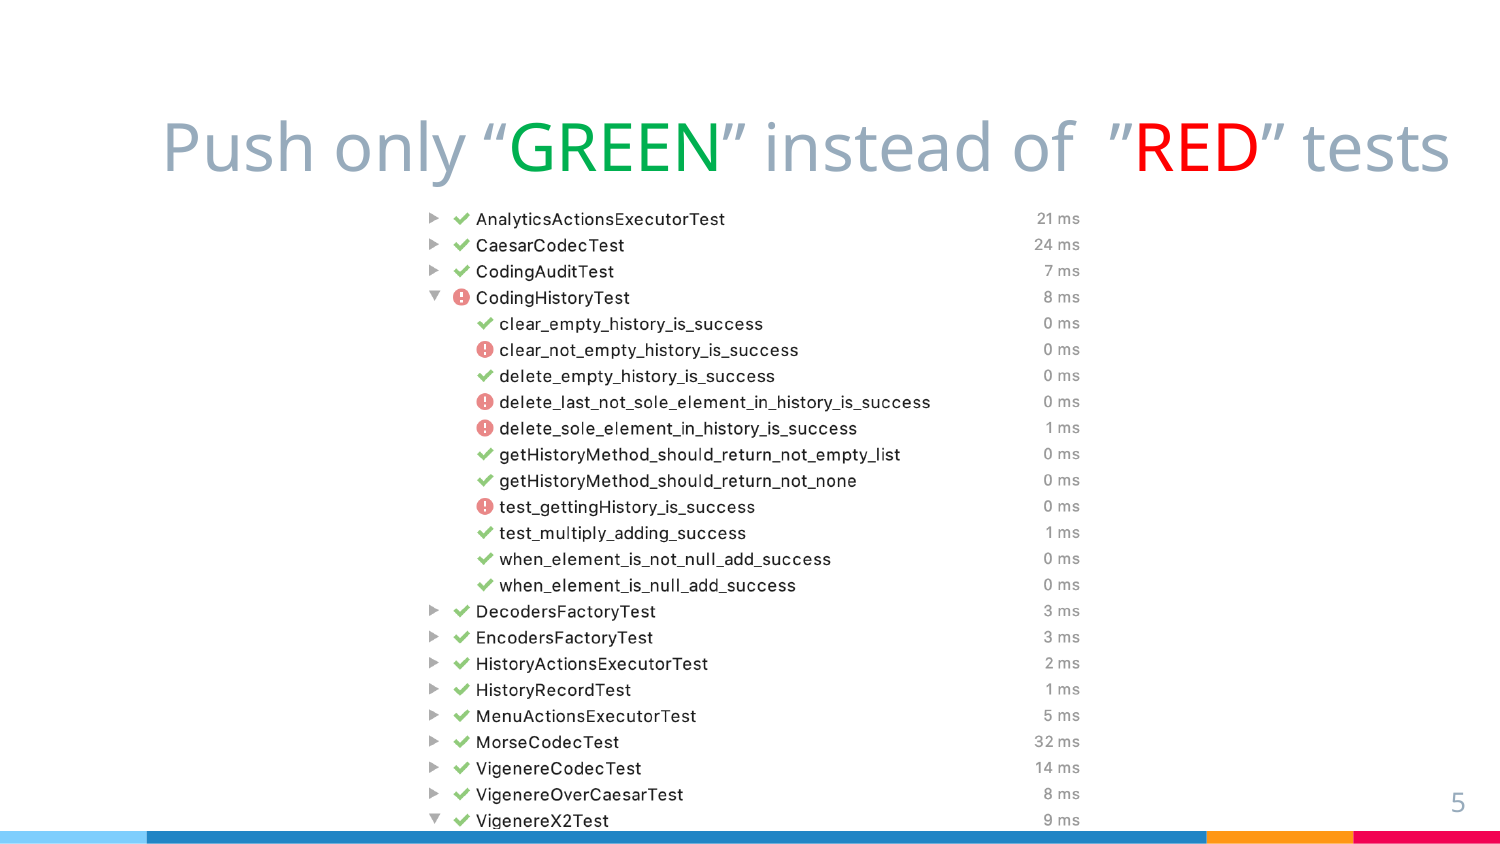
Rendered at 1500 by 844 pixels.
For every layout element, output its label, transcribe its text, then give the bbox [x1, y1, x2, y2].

picture [417, 204, 1083, 830]
title Push only “GREEN” instead of ”RED” tests [146, 58, 1482, 200]
slide_number 5 [1391, 770, 1482, 822]
